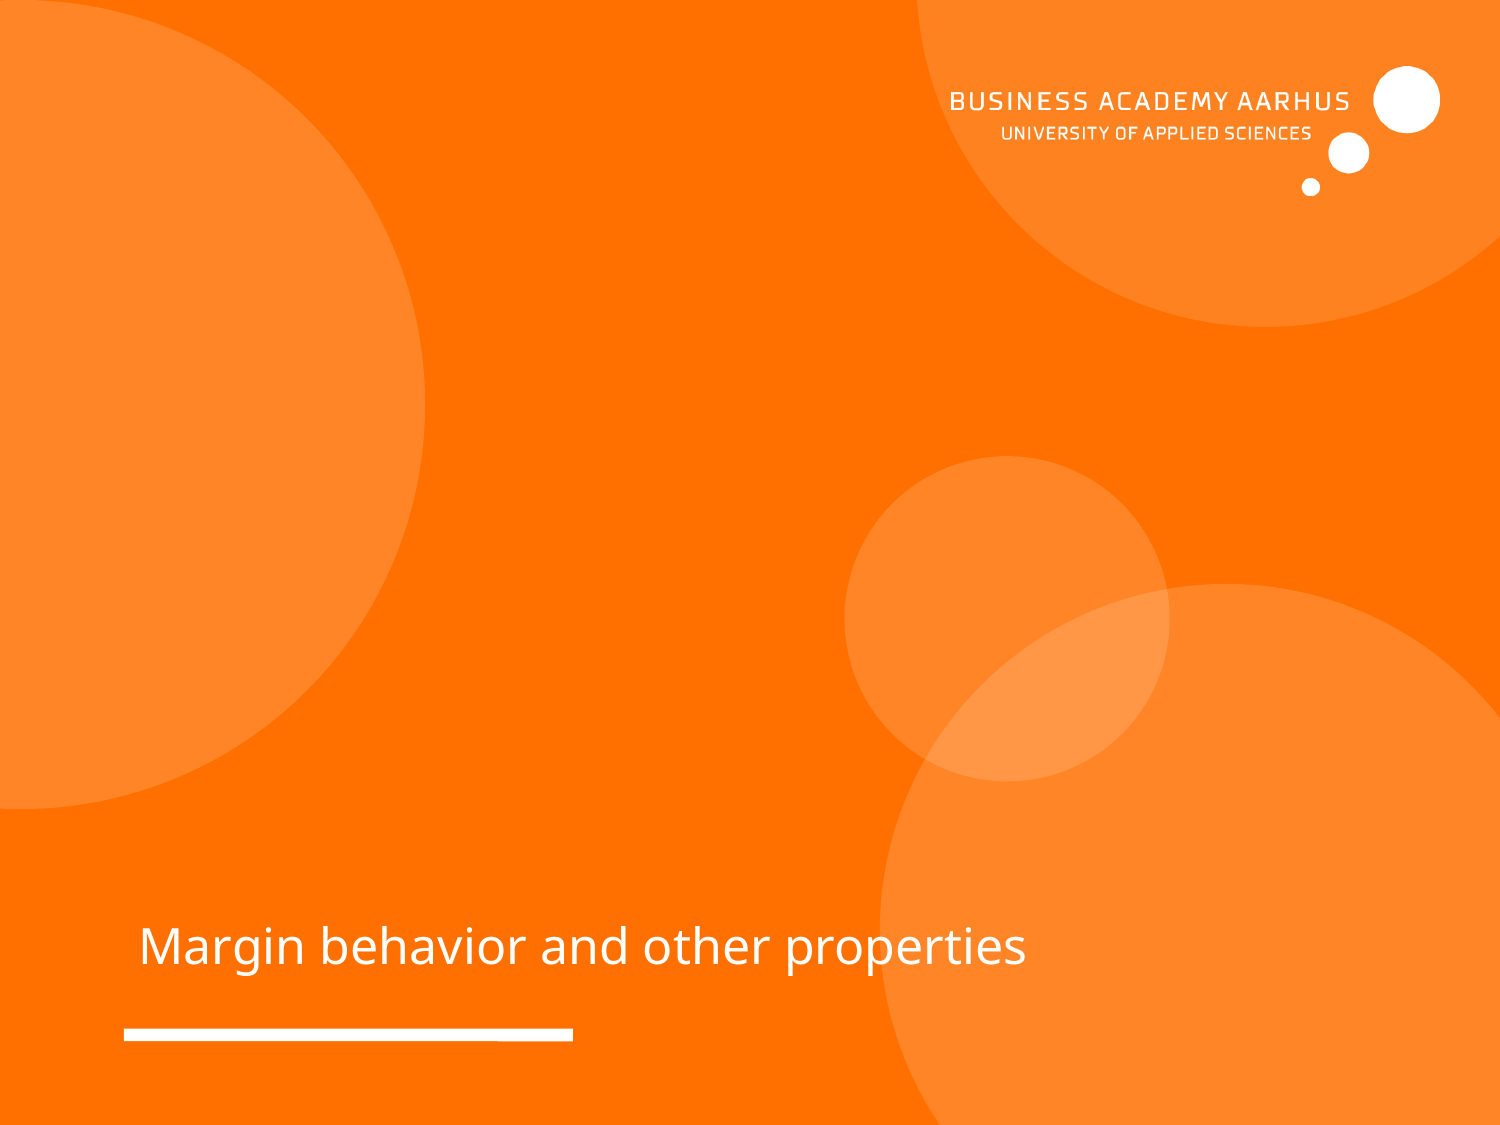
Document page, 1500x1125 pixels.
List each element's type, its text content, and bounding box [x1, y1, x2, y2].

picture [951, 66, 1440, 196]
text_box Margin behavior and other properties [123, 877, 1174, 1125]
